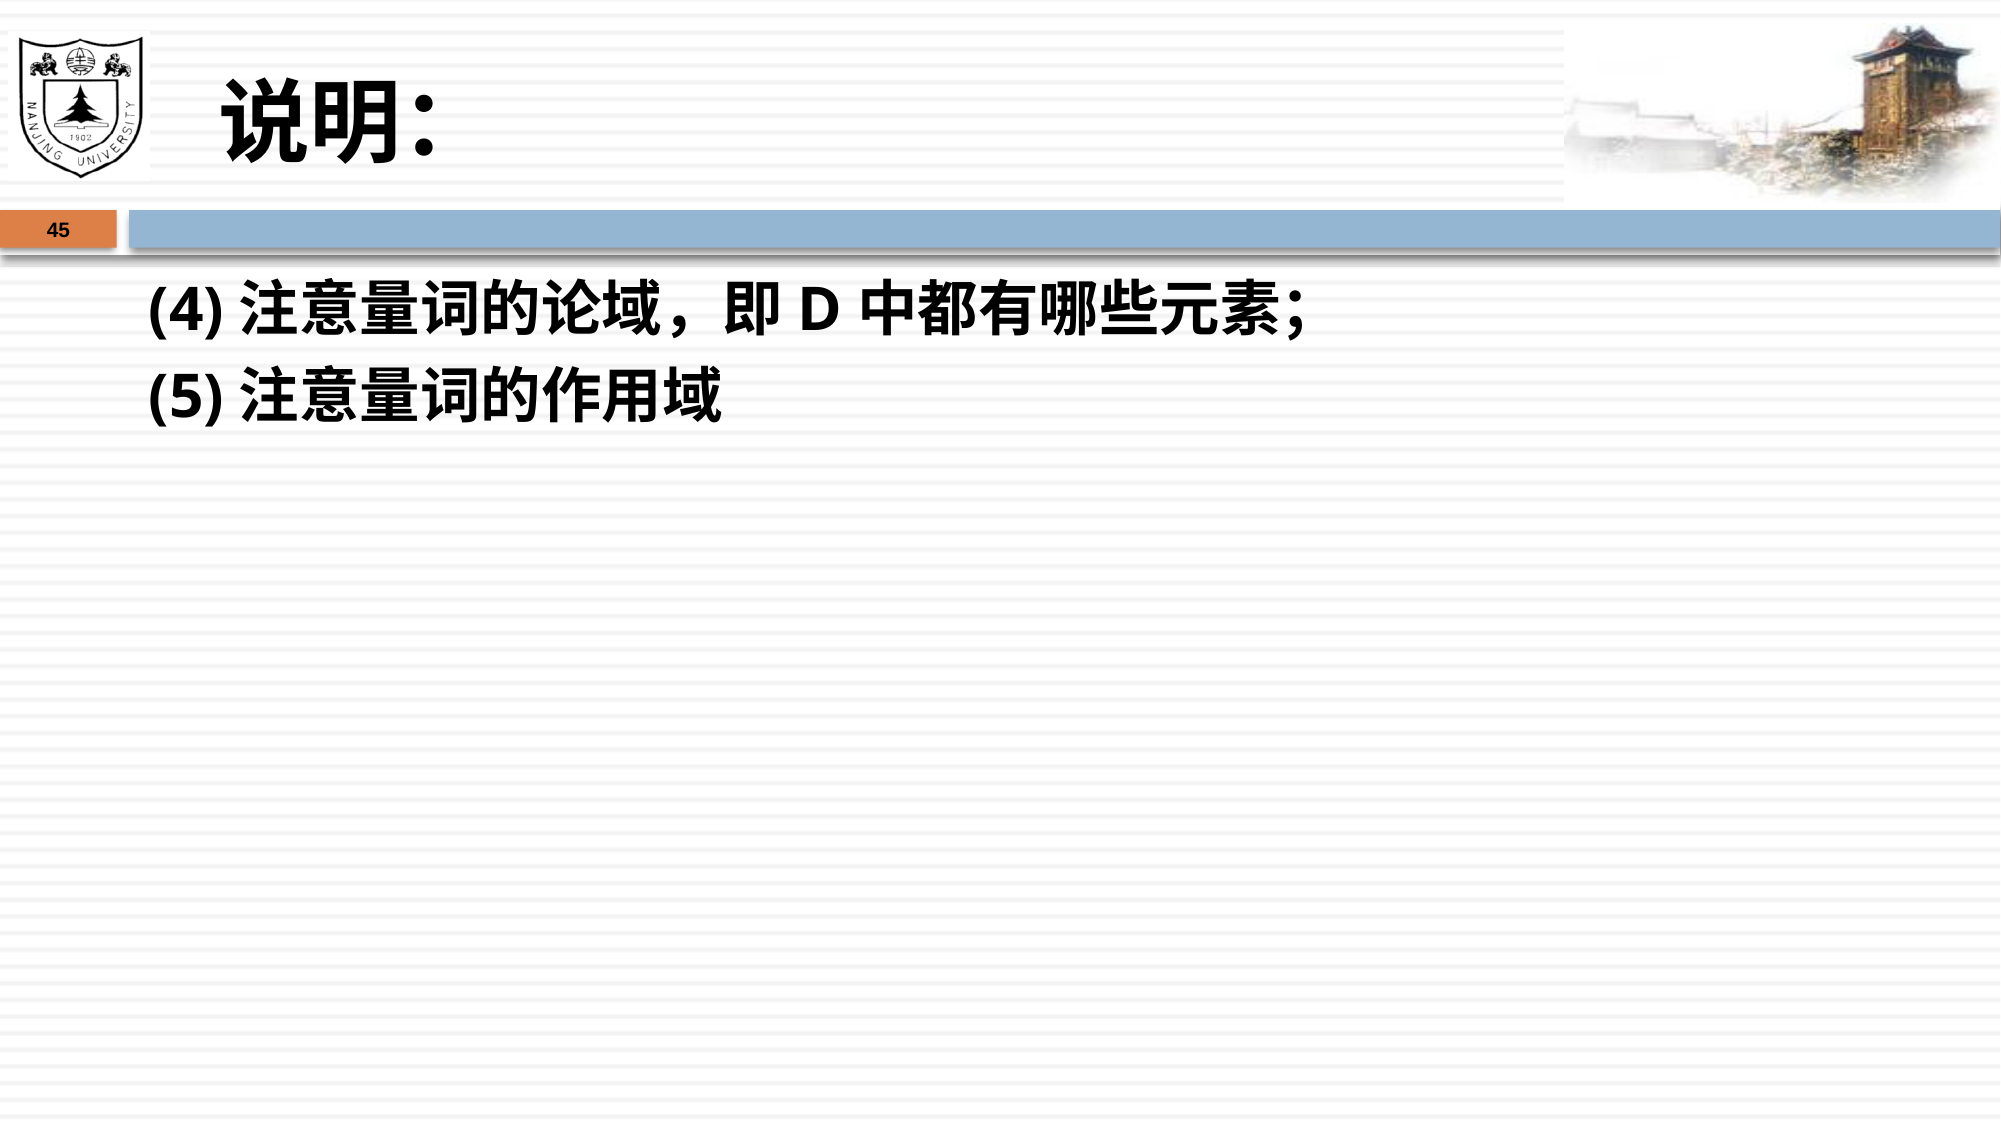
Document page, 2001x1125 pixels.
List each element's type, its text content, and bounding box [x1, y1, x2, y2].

picture [0, 0, 2001, 1125]
list (4)注意量词的论域，即D中都有哪些元素； (5)注意量词的作用域 [133, 262, 1918, 1000]
slide_number 45 [0, 208, 117, 249]
title 说明： [203, 37, 1804, 200]
